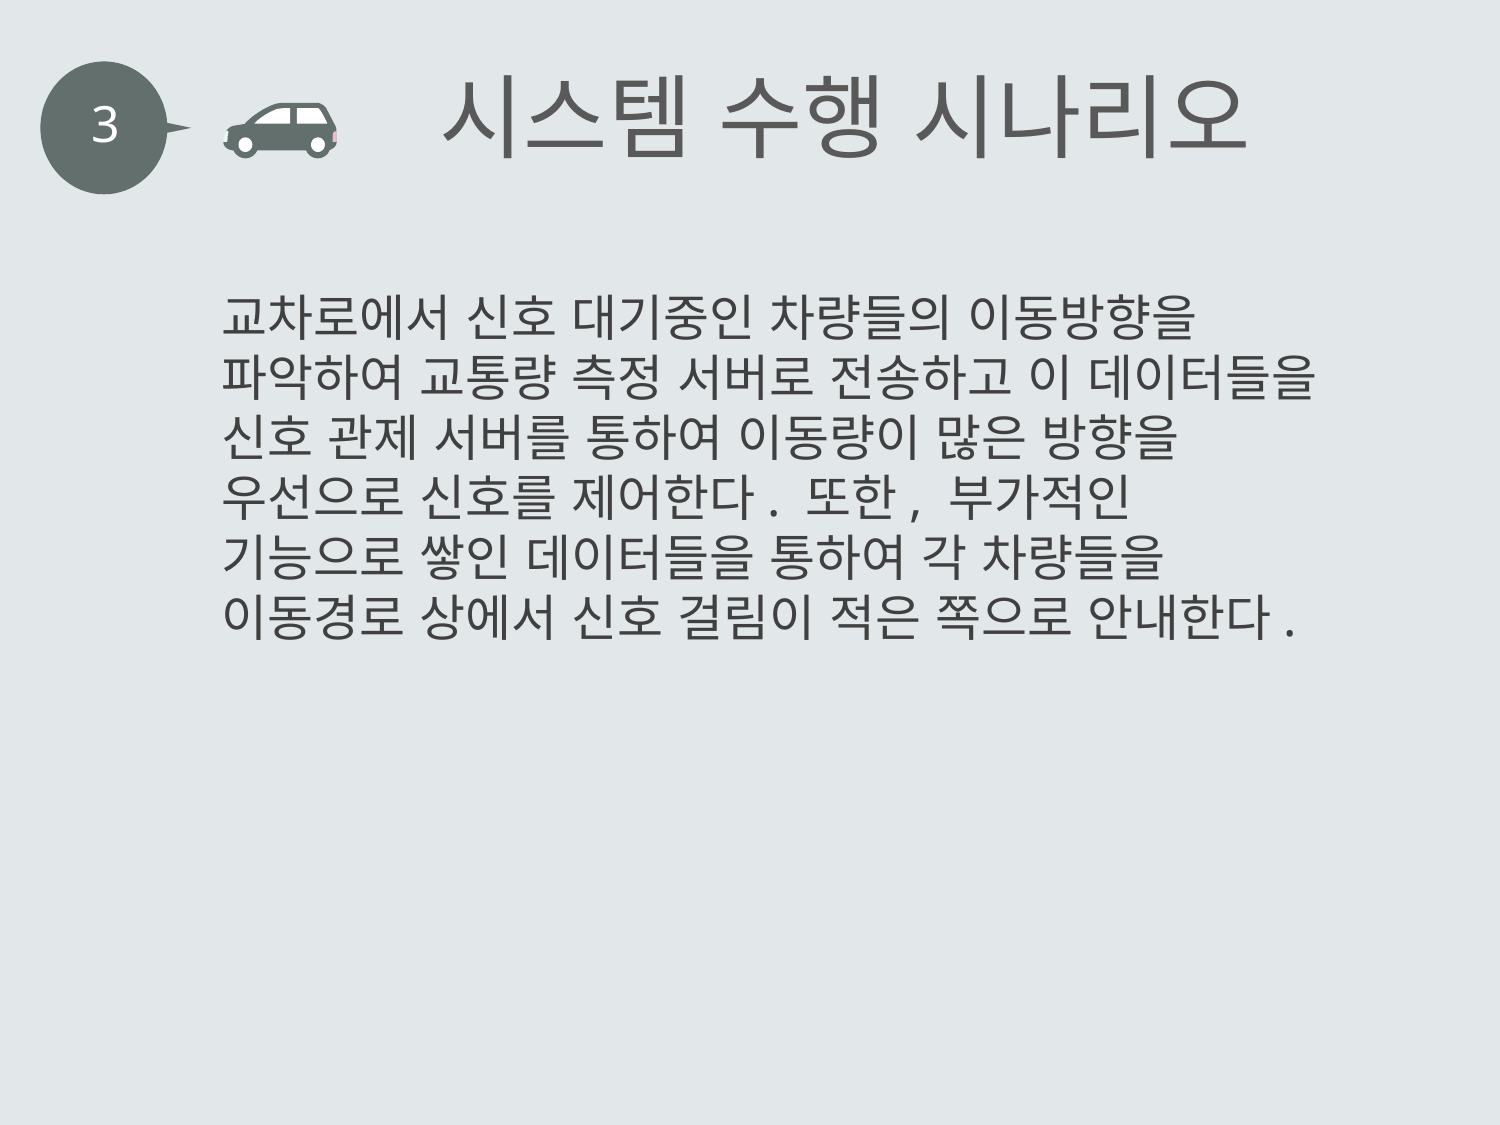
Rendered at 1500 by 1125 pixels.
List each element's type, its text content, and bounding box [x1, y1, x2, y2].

text_box 시스템 수행 시나리오 [424, 52, 1267, 178]
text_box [40, 61, 337, 195]
text_box 교차로에서 신호 대기중인 차량들의 이동방향을 파악하여 교통량 측정 서버로 전송하고 이 데이터들을 신호 관제 서버를 통하여 이동량이 많은 방향을 우선으로 신호를 제어한다. 또한, 부가적인 기능으로 쌓인 데이터들을 통하여 각 차량들을 이동경로 상에서 신호 걸림이 적은 쪽으로 안내한다. [206, 278, 1336, 654]
